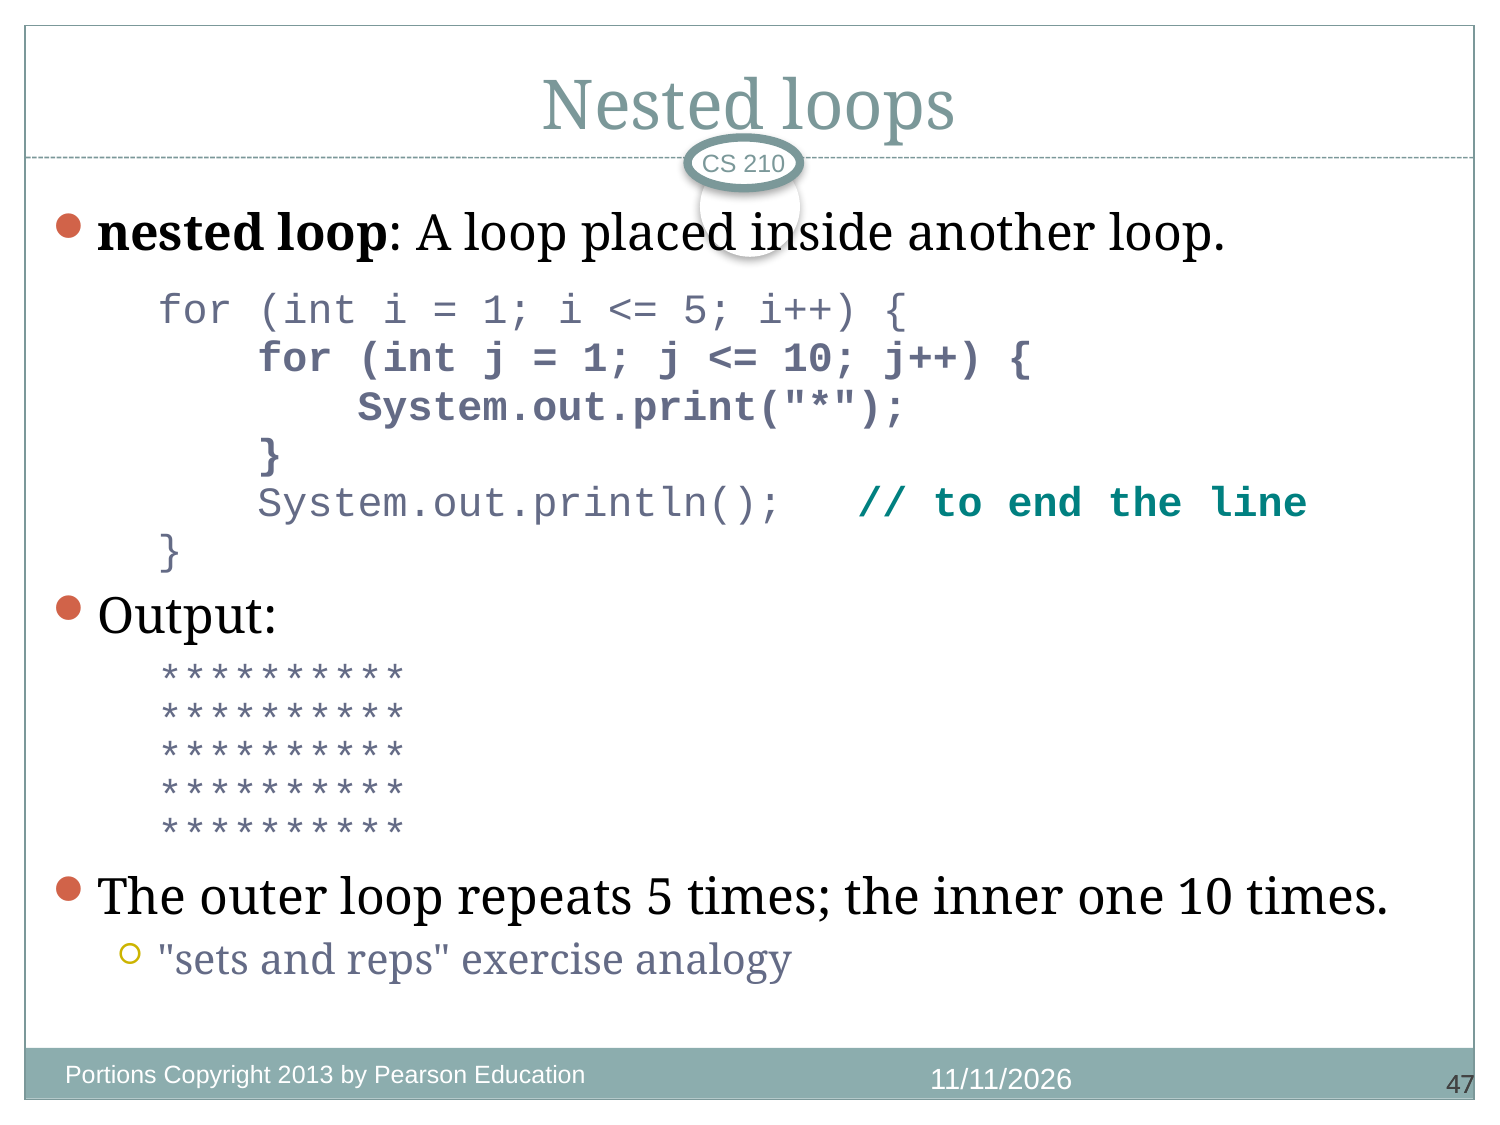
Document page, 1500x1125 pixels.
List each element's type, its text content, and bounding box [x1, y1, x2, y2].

slide_number CS 210 [675, 137, 813, 188]
footer Portions Copyright 2013 by Pearson Education [50, 1051, 663, 1112]
list nested loop: A loop placed inside another loop. for (int i = 1; i <= 5; i++) { for (int j = 1; j <= 10; j++) { System.out.print("*"); } System.out.println(); // to end the line } Output: ********** ********** ********** ********** ********** The outer loop repeats 5 times; the inner one 10 times. "sets and reps" exercise analogy [37, 200, 1463, 1038]
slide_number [837, 1052, 1088, 1113]
title Nested loops [49, 37, 1450, 144]
